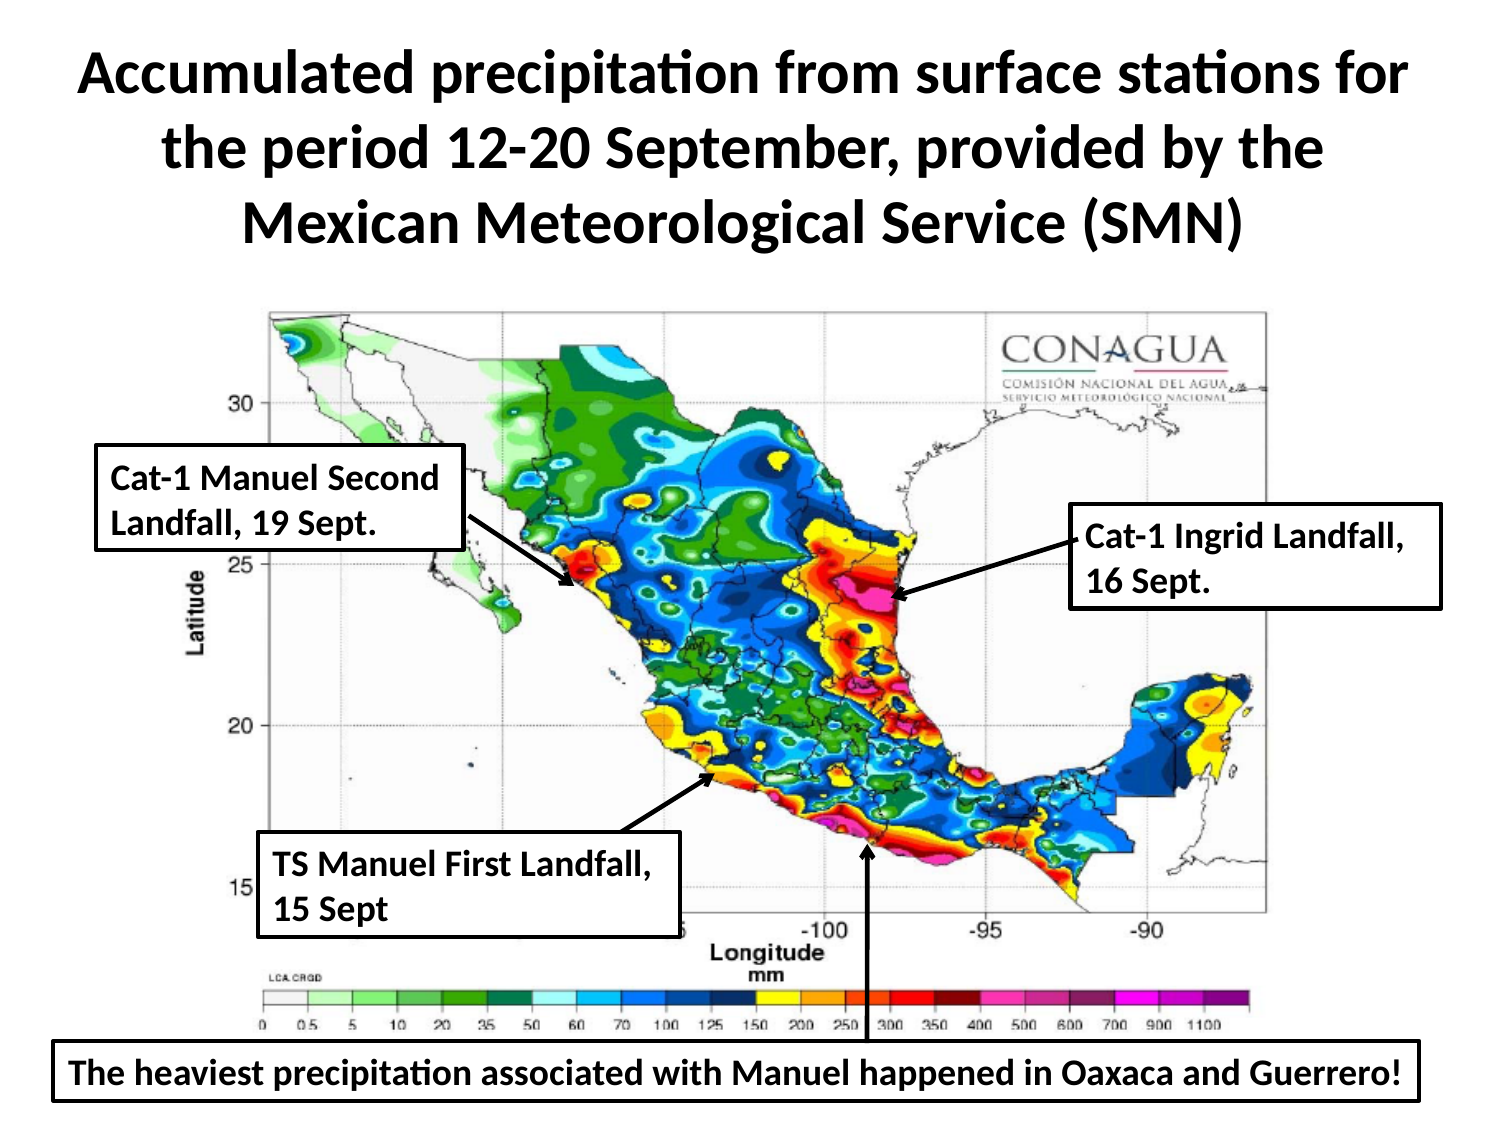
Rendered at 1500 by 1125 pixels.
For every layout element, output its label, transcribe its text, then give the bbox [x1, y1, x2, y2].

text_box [468, 515, 575, 587]
text_box Cat-1 Manuel Second Landfall, 19 Sept. [94, 443, 158, 552]
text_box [890, 538, 1079, 598]
text_box The heaviest precipitation associated with Manuel happened in Oaxaca and Guerrero! [51, 1039, 1421, 1103]
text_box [620, 773, 716, 833]
text_box Cat-1 Ingrid Landfall, 16 Sept. [1316, 502, 1443, 611]
text_box Accumulated precipitation from surface stations for the period 12-20 September, provided by the Mexican Meteorological Service (SMN) [46, 23, 1442, 246]
picture [163, 304, 1313, 1044]
